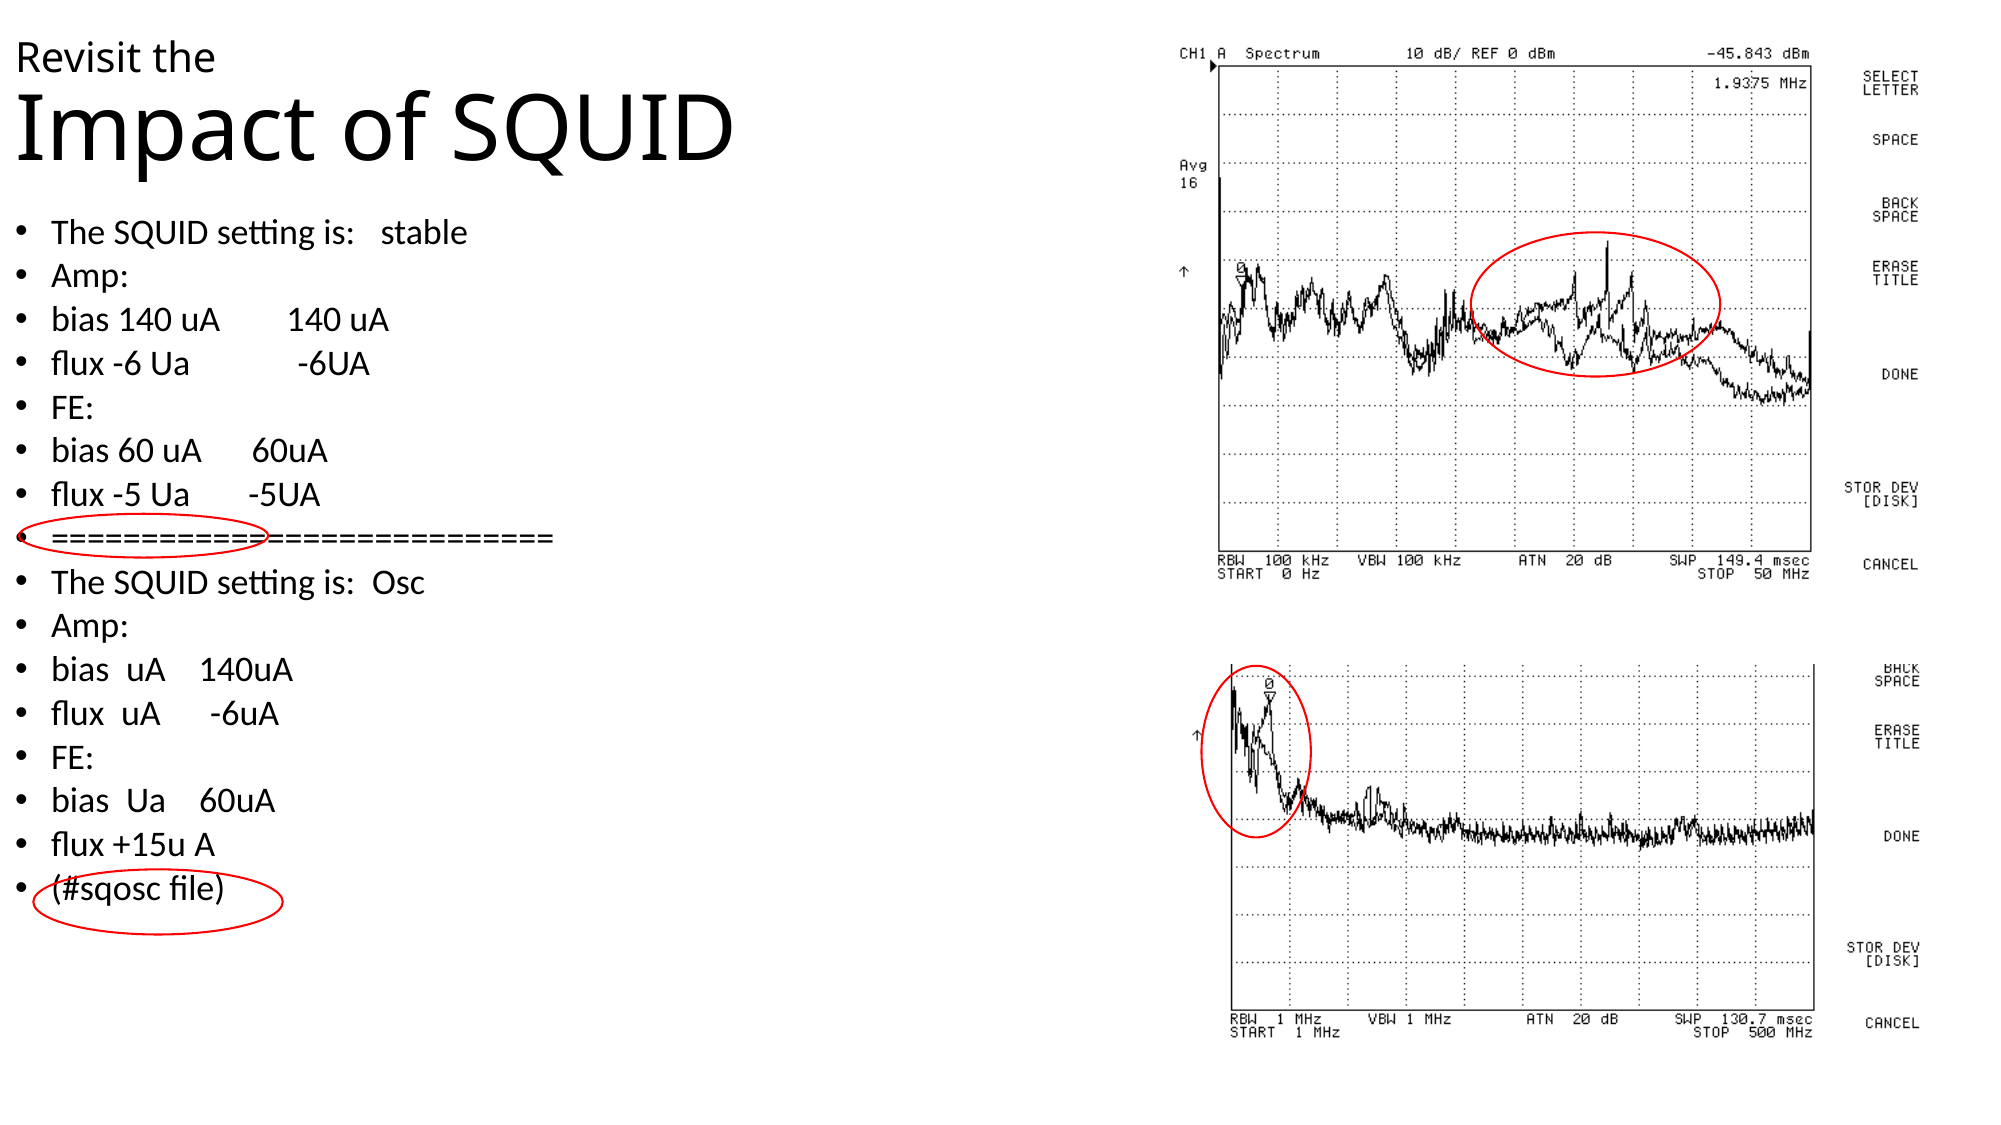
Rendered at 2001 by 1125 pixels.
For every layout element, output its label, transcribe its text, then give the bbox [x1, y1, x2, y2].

text_box [32, 868, 284, 936]
list The SQUID setting is: stable Amp: bias 140 uA 140 uA flux -6 Ua -6UA FE: bias 60 uA 60uA flux -5 Ua -5UA ============================ The SQUID setting is: Osc Amp: bias uA 140uA flux uA -6uA FE: bias Ua 60uA flux +15u A (#sqosc file) [0, 205, 1153, 920]
text_box [17, 512, 270, 559]
title Revisit the Impact of SQUID [0, 0, 1725, 205]
picture [1139, 17, 2000, 1121]
